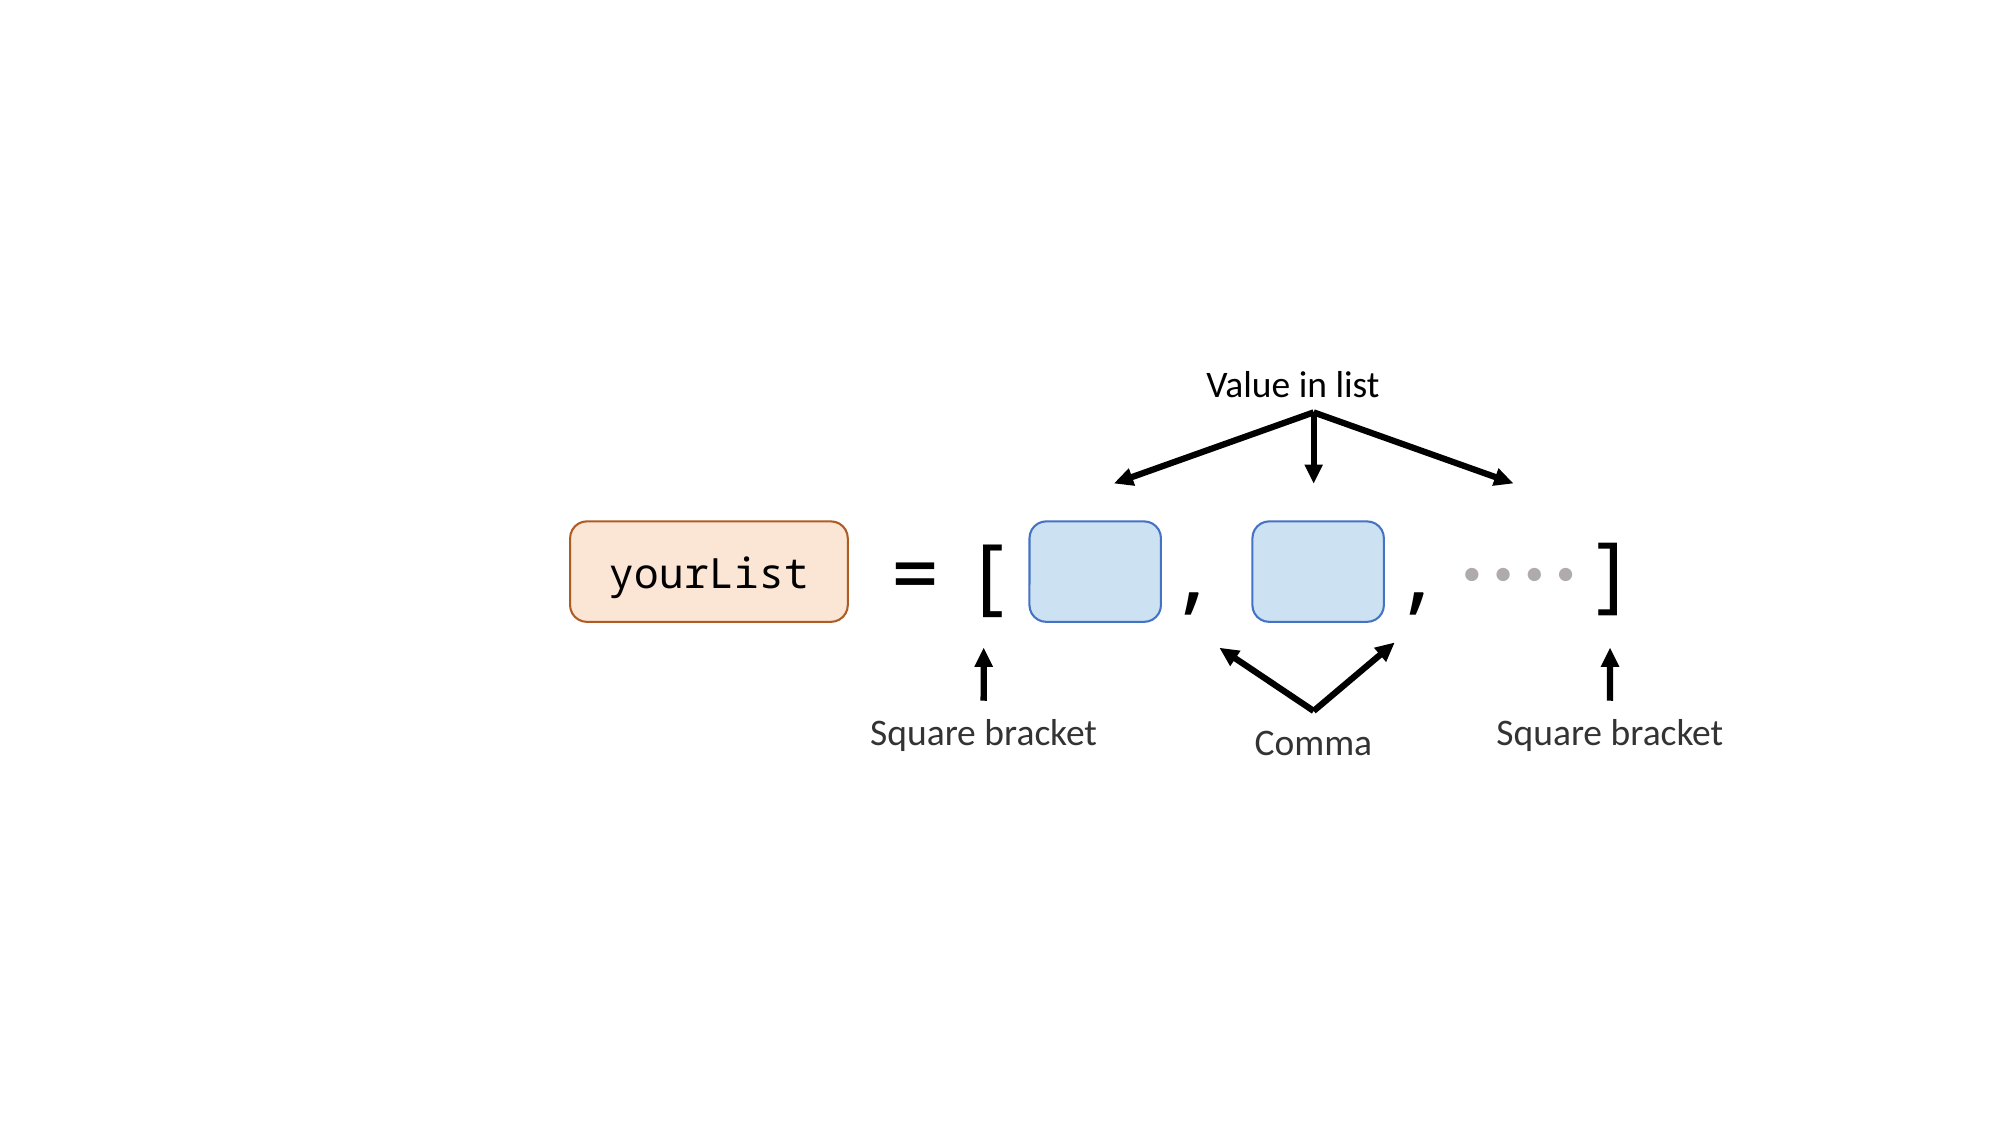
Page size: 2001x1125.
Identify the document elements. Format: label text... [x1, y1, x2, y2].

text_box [1313, 642, 1395, 711]
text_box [1114, 413, 1313, 484]
text_box = [875, 512, 980, 628]
text_box Value in list [1191, 352, 1436, 413]
text_box , [1377, 512, 1481, 628]
text_box Square bracket [1461, 700, 1759, 761]
text_box Square bracket [835, 700, 1132, 761]
text_box , [1152, 512, 1257, 628]
text_box ] [1573, 512, 1677, 628]
text_box [1052, 520, 1152, 623]
text_box Comma [1239, 711, 1388, 771]
text_box [1257, 520, 1377, 623]
text_box yourList [569, 520, 849, 623]
text_box •••• [1448, 540, 1640, 601]
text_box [1313, 413, 1514, 484]
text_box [1219, 647, 1313, 711]
text_box [ [948, 513, 1052, 629]
